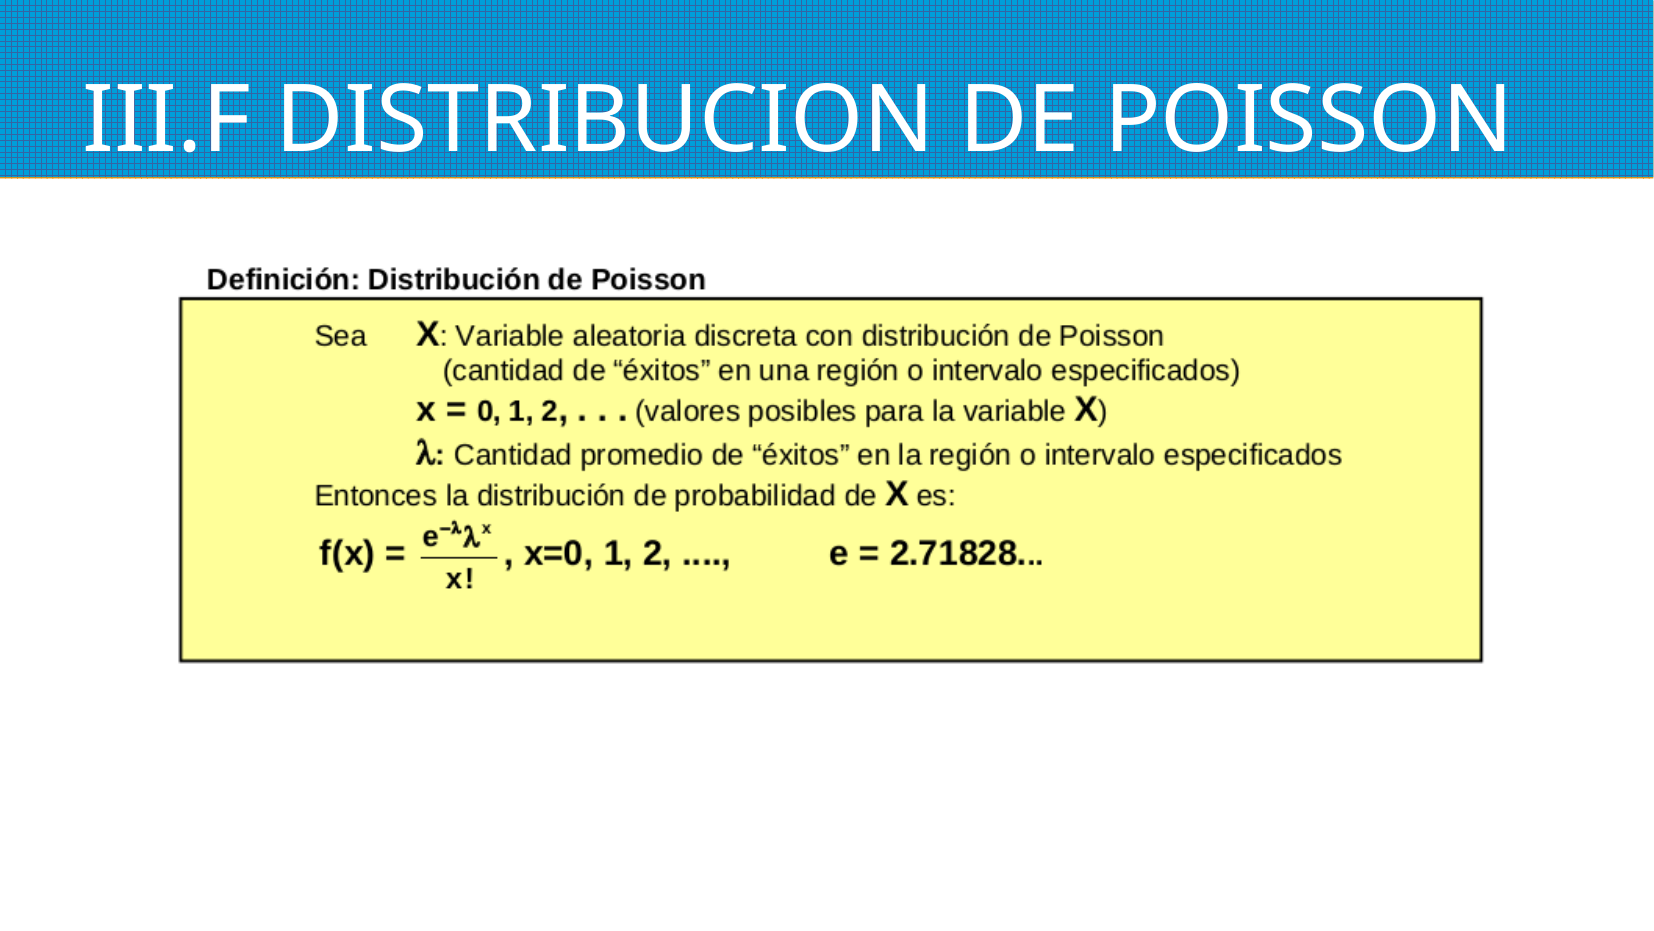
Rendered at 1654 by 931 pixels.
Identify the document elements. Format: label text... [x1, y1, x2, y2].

picture [0, 179, 1654, 931]
text_box III.F DISTRIBUCION DE POISSON [82, 14, 1571, 171]
